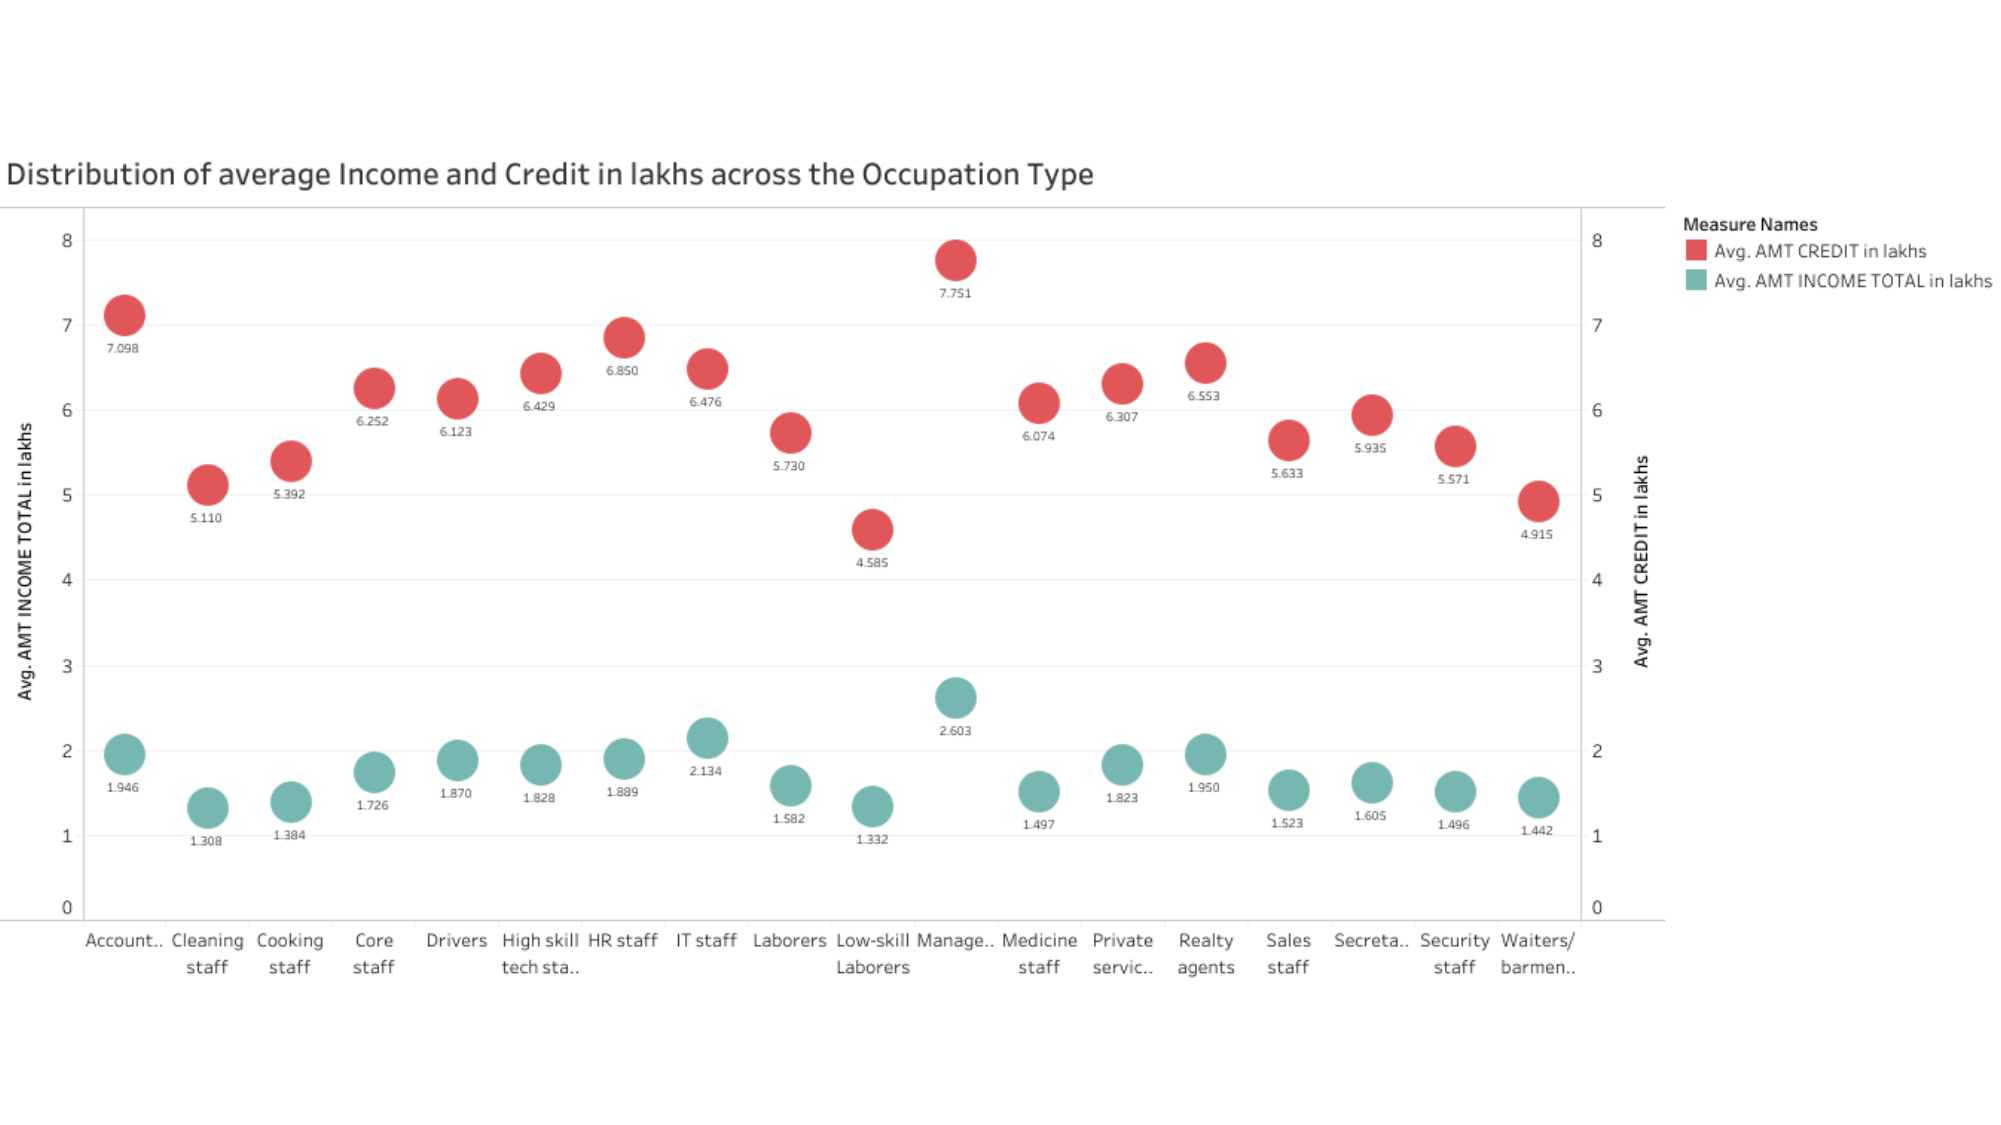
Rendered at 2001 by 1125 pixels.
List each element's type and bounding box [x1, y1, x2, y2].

picture [0, 143, 2000, 981]
